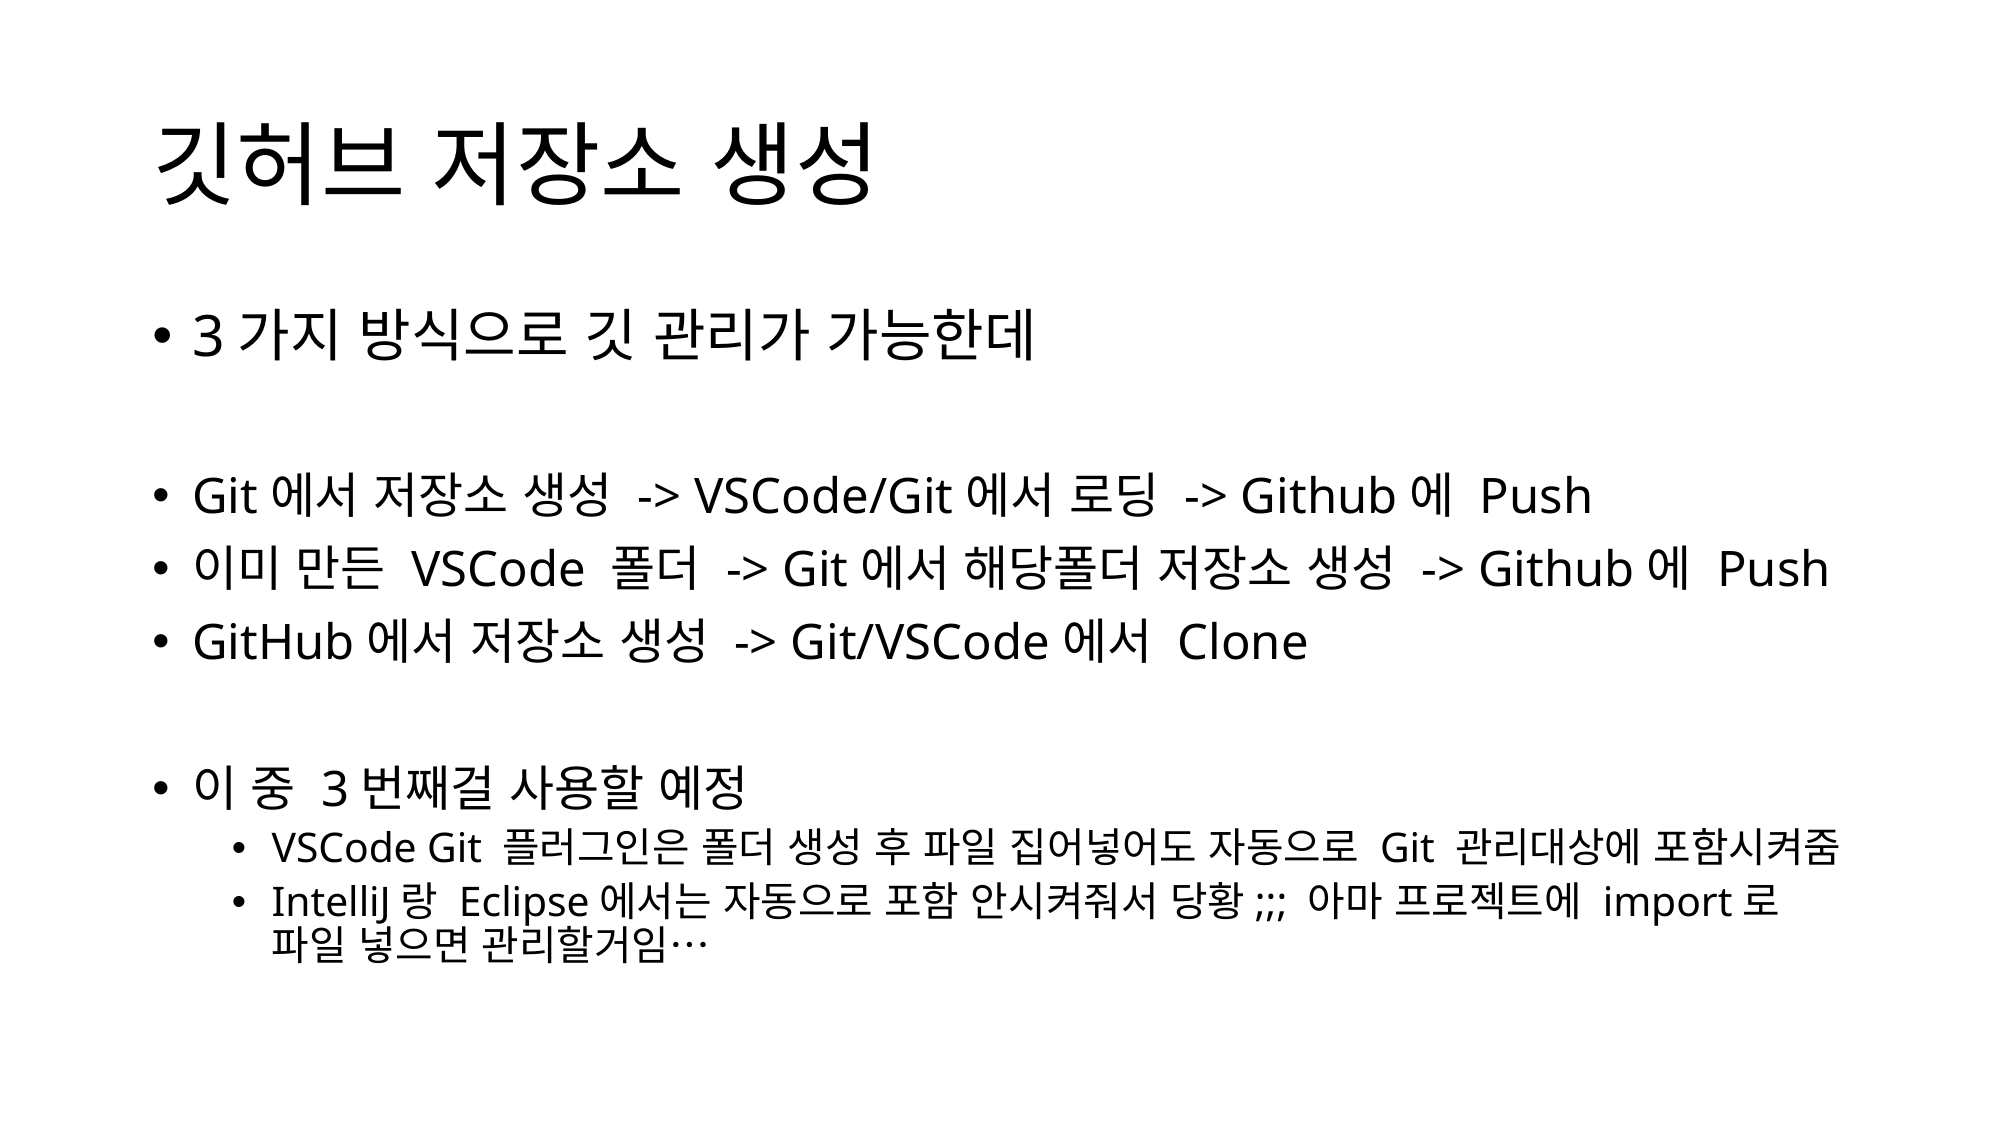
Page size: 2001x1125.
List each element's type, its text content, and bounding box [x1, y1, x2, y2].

title 깃허브 저장소 생성 [137, 59, 1863, 278]
list 3가지 방식으로 깃 관리가 가능한데 Git에서 저장소 생성 -> VSCode/Git에서 로딩 -> Github에 Push 이미 만든 VSCode 폴더 -> Git에서 해당폴더 저장소 생성 -> Github에 Push GitHub에서 저장소 생성 -> Git/VSCode에서 Clone 이 중 3번째걸 사용할 예정 VSCode Git 플러그인은 폴더 생성 후 파일 집어넣어도 자동으로 Git 관리대상에 포함시켜줌 IntelliJ랑 Eclipse에서는 자동으로 포함 안시켜줘서 당황;;; 아마 프로젝트에 import로 파일 넣으면 관리할거임… [137, 299, 1863, 1014]
